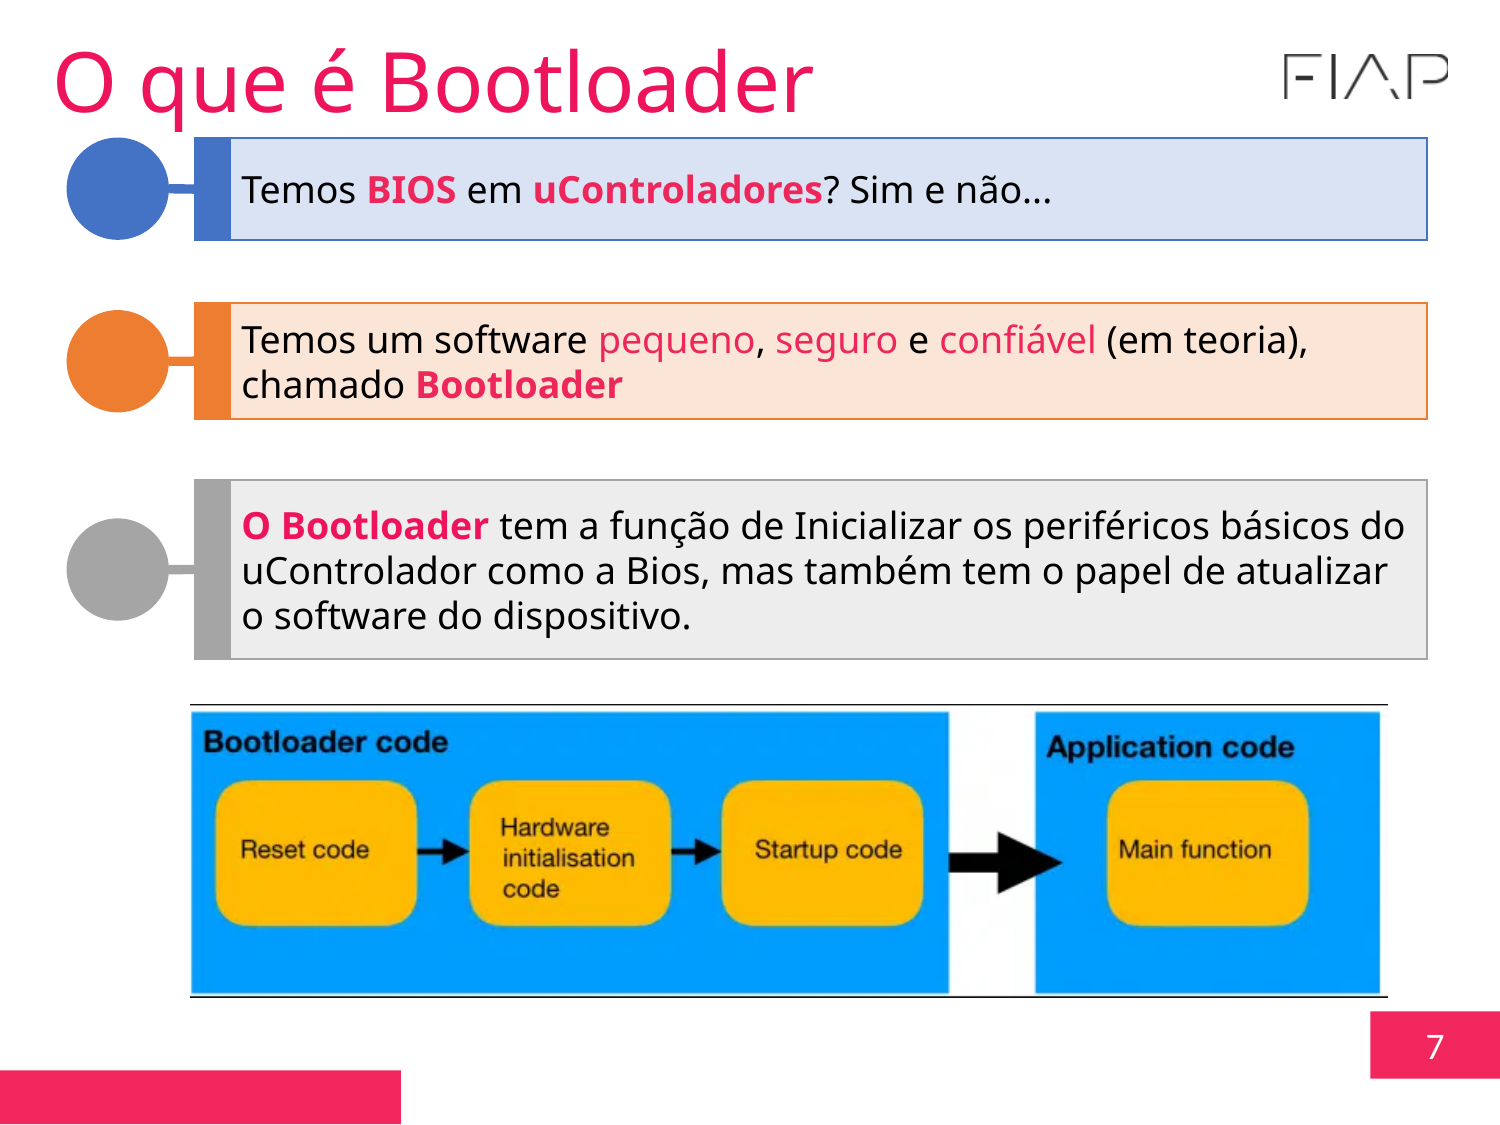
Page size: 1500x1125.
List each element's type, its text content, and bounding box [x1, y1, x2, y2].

text_box Temos um software pequeno, seguro e confiável (em teoria), chamado Bootloader [231, 302, 1428, 420]
text_box O Bootloader tem a função de Inicializar os periféricos básicos do uControlador como a Bios, mas também tem o papel de atualizar o software do dispositivo. [231, 479, 1428, 660]
text_box O que é Bootloader [37, 21, 1075, 137]
text_box [194, 137, 231, 241]
picture [190, 704, 1388, 998]
text_box [194, 302, 231, 420]
text_box [194, 479, 231, 660]
text_box [65, 136, 170, 241]
text_box Temos BIOS em uControladores? Sim e não... [231, 137, 1428, 241]
text_box [65, 517, 170, 622]
text_box [65, 309, 170, 414]
